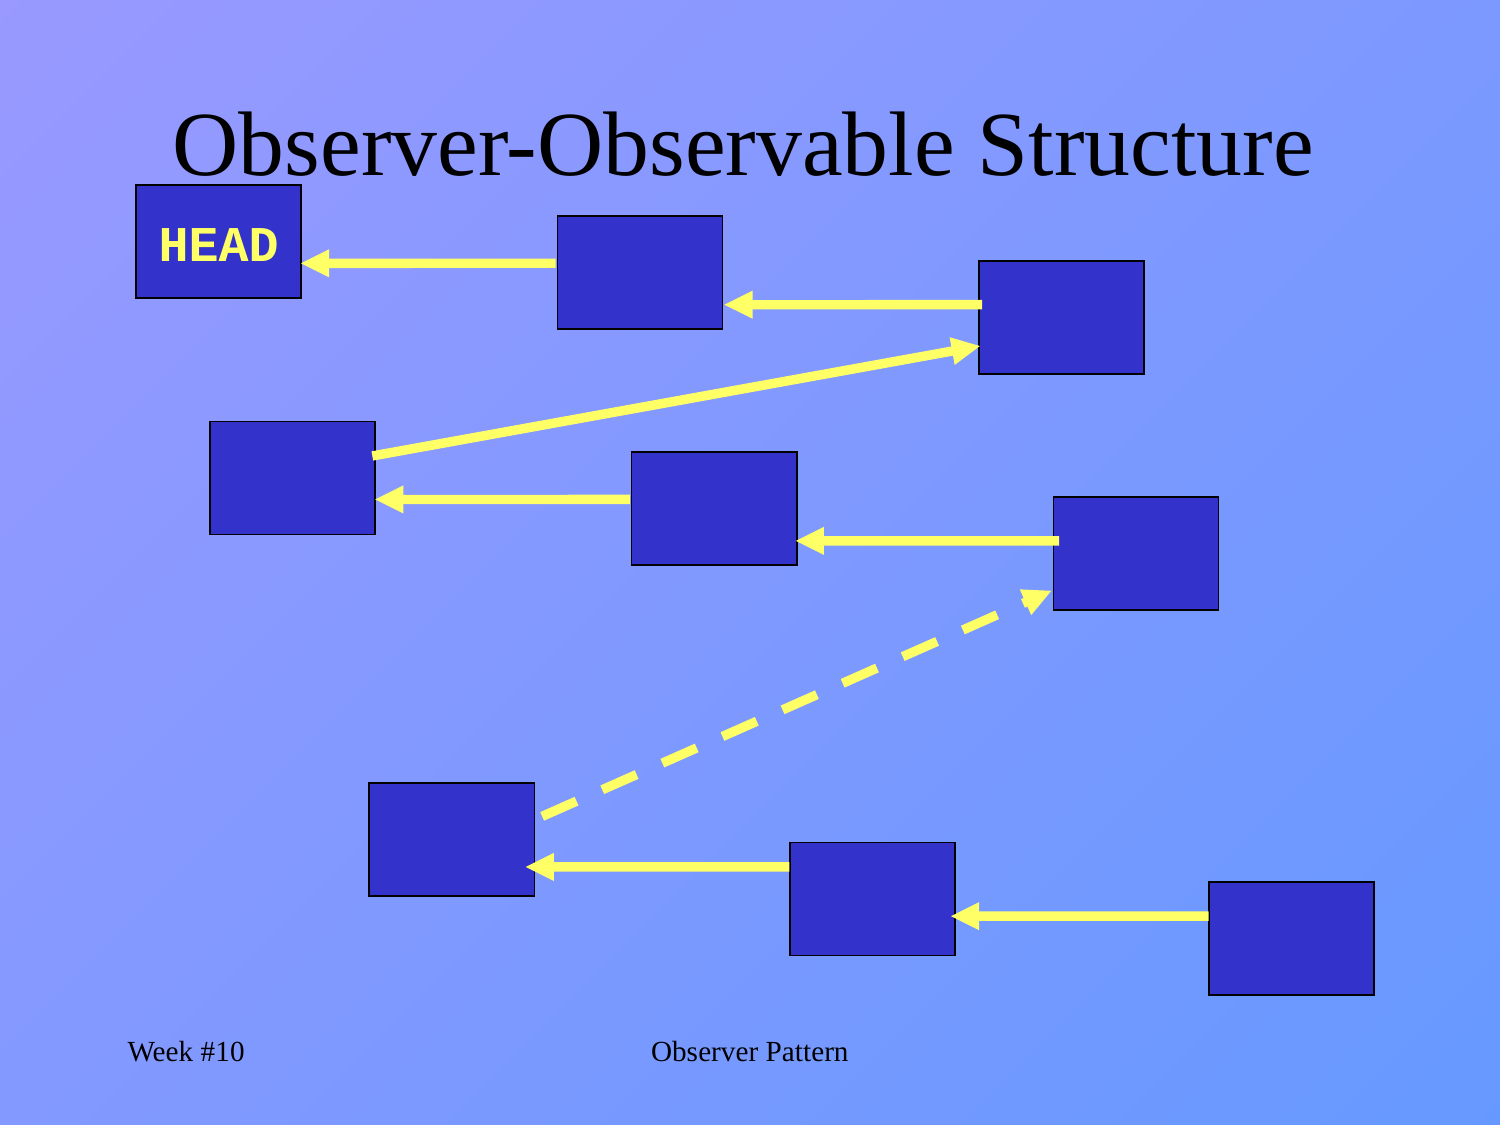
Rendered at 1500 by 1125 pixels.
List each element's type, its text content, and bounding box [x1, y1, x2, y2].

text_box [301, 257, 556, 270]
text_box [724, 298, 983, 311]
slide_number Week #10 [112, 1025, 425, 1100]
text_box [375, 493, 630, 506]
text_box [557, 215, 723, 329]
text_box [372, 342, 980, 457]
text_box [631, 452, 797, 565]
text_box [210, 421, 376, 535]
text_box [795, 534, 1060, 548]
text_box [951, 909, 1209, 923]
text_box [525, 860, 790, 874]
text_box [369, 782, 535, 896]
text_box [1037, 590, 1052, 602]
text_box HEAD [135, 185, 301, 299]
text_box [790, 842, 956, 956]
footer Observer Pattern [512, 1025, 988, 1100]
text_box [979, 260, 1145, 374]
text_box [1209, 881, 1375, 995]
text_box [1053, 497, 1219, 611]
title Observer-Observable Structure [106, 45, 1382, 233]
